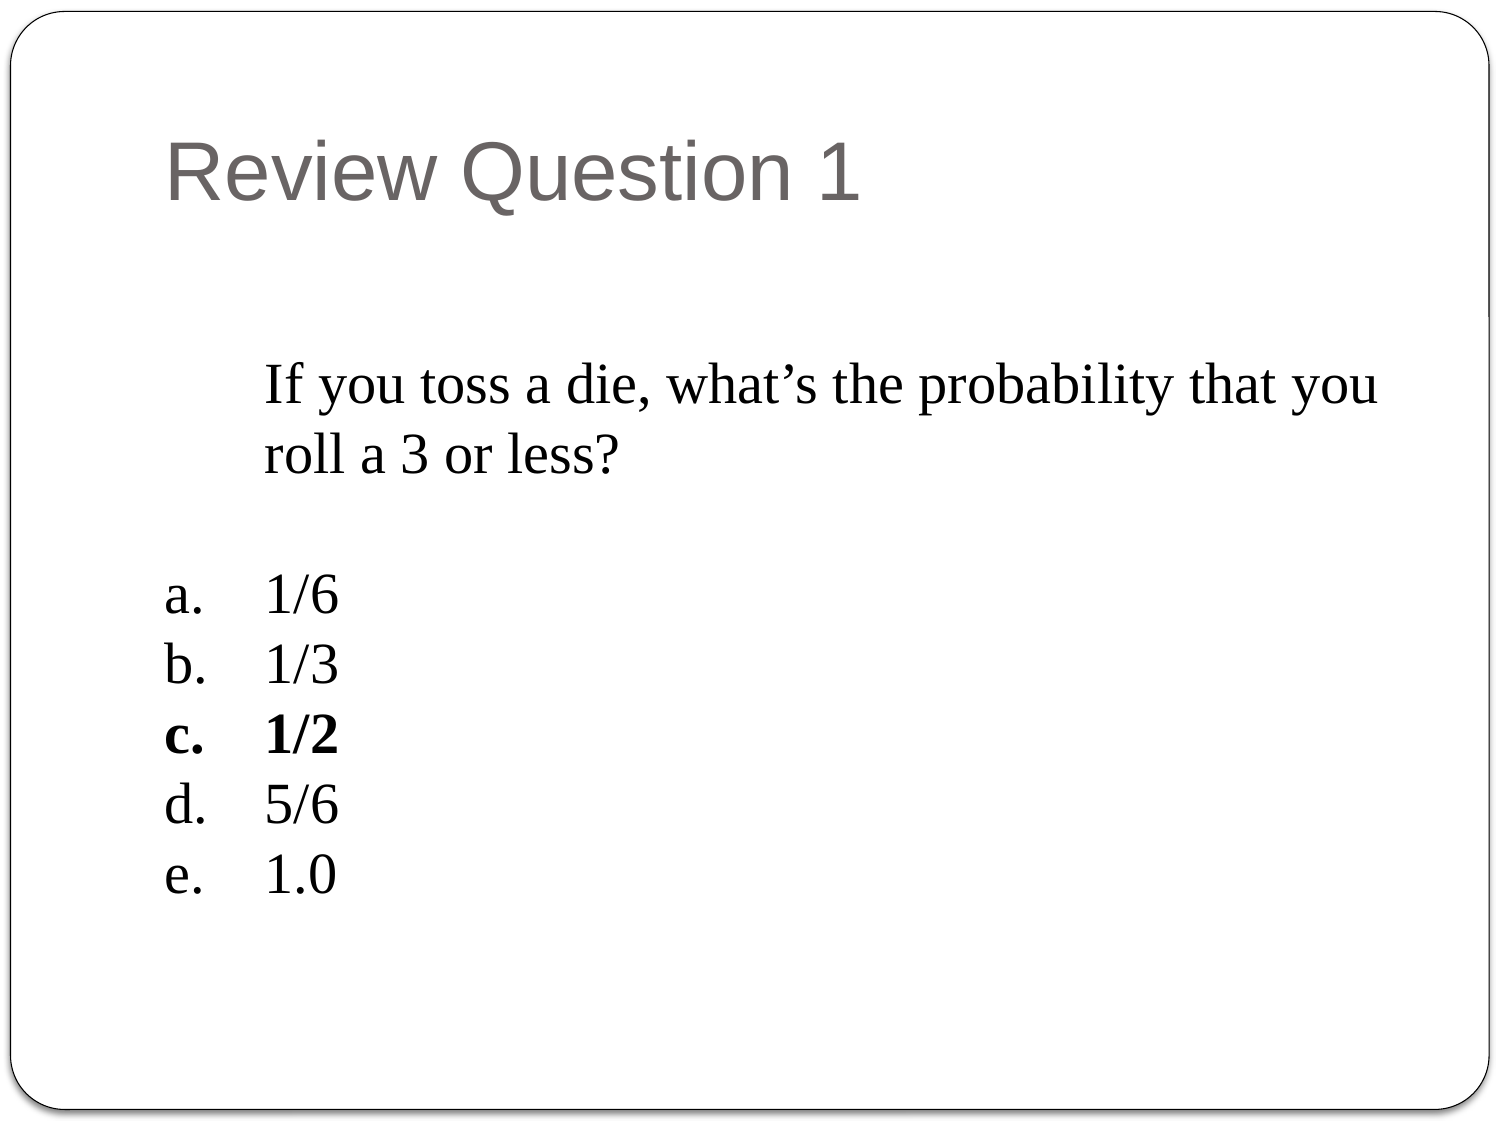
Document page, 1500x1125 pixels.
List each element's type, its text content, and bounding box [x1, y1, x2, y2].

list If you toss a die, what’s the probability that you roll a 3 or less? 1/6 1/3 1/2 5/6 1.0 [150, 337, 1425, 1013]
title Review Question 1 [150, 45, 1425, 233]
